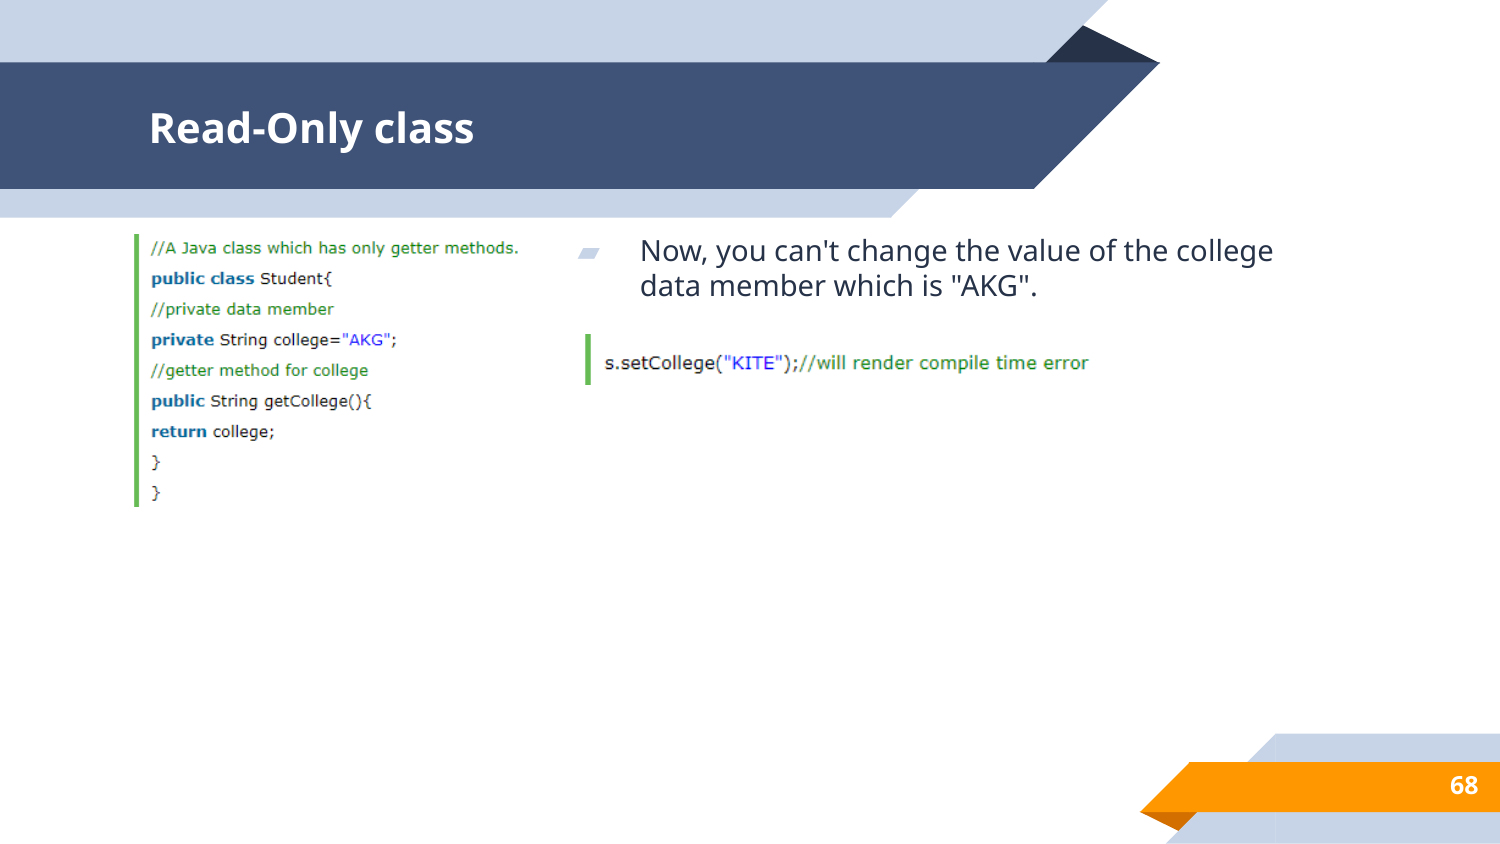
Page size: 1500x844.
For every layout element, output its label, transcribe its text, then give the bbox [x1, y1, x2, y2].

list Now, you can't change the value of the college data member which is "AKG". [549, 217, 1325, 734]
slide_number 68 [1249, 760, 1494, 813]
picture [583, 334, 1101, 386]
picture [133, 234, 526, 507]
title Read-Only class [133, 64, 1035, 190]
